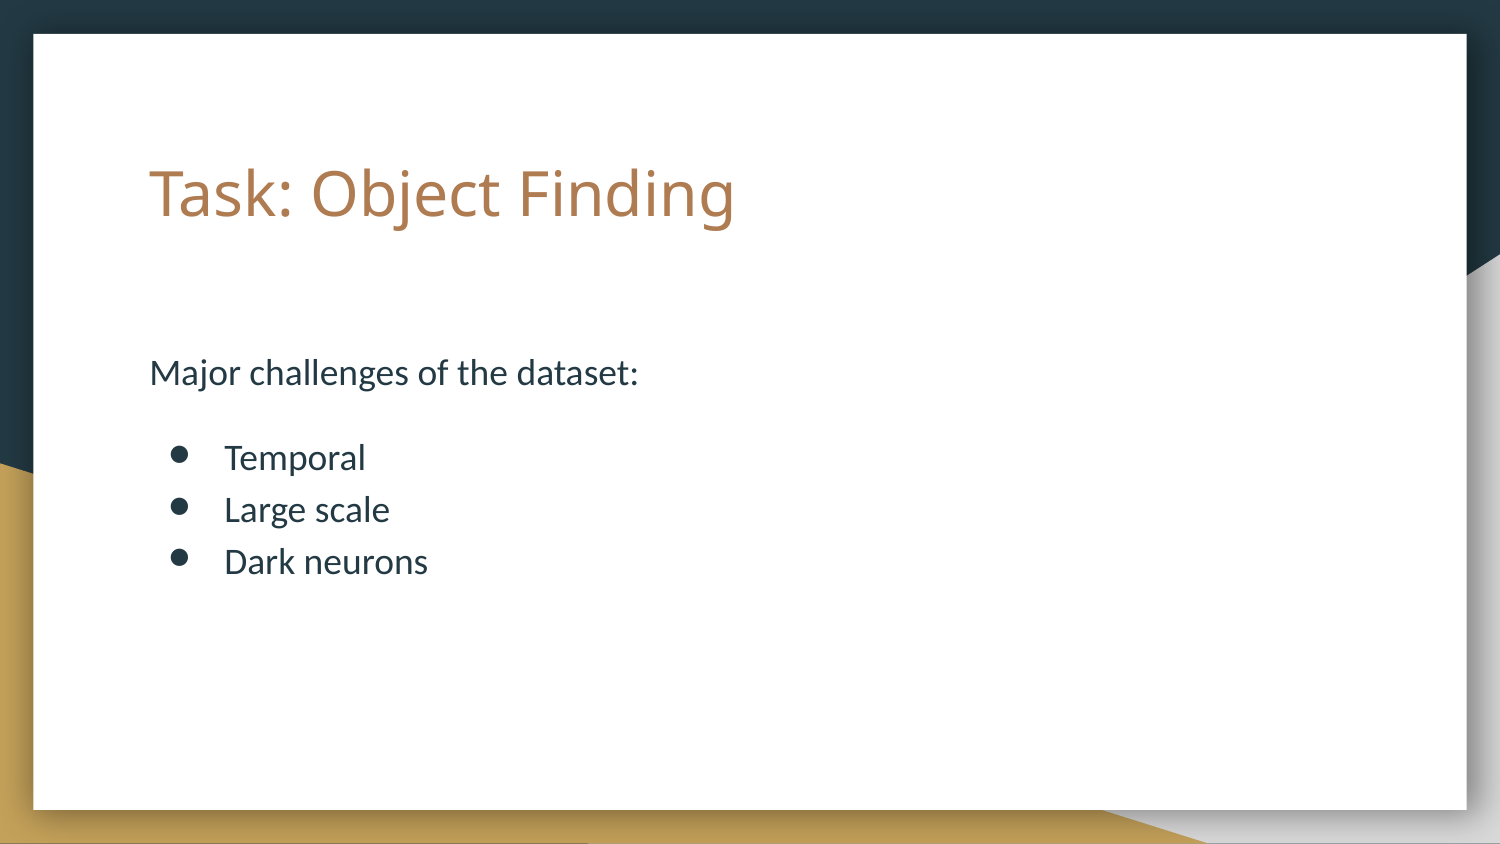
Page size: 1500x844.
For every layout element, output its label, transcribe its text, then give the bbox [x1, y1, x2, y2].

list Major challenges of the dataset: Temporal Large scale Dark neurons [134, 326, 1366, 729]
title Task: Object Finding [134, 138, 1366, 296]
